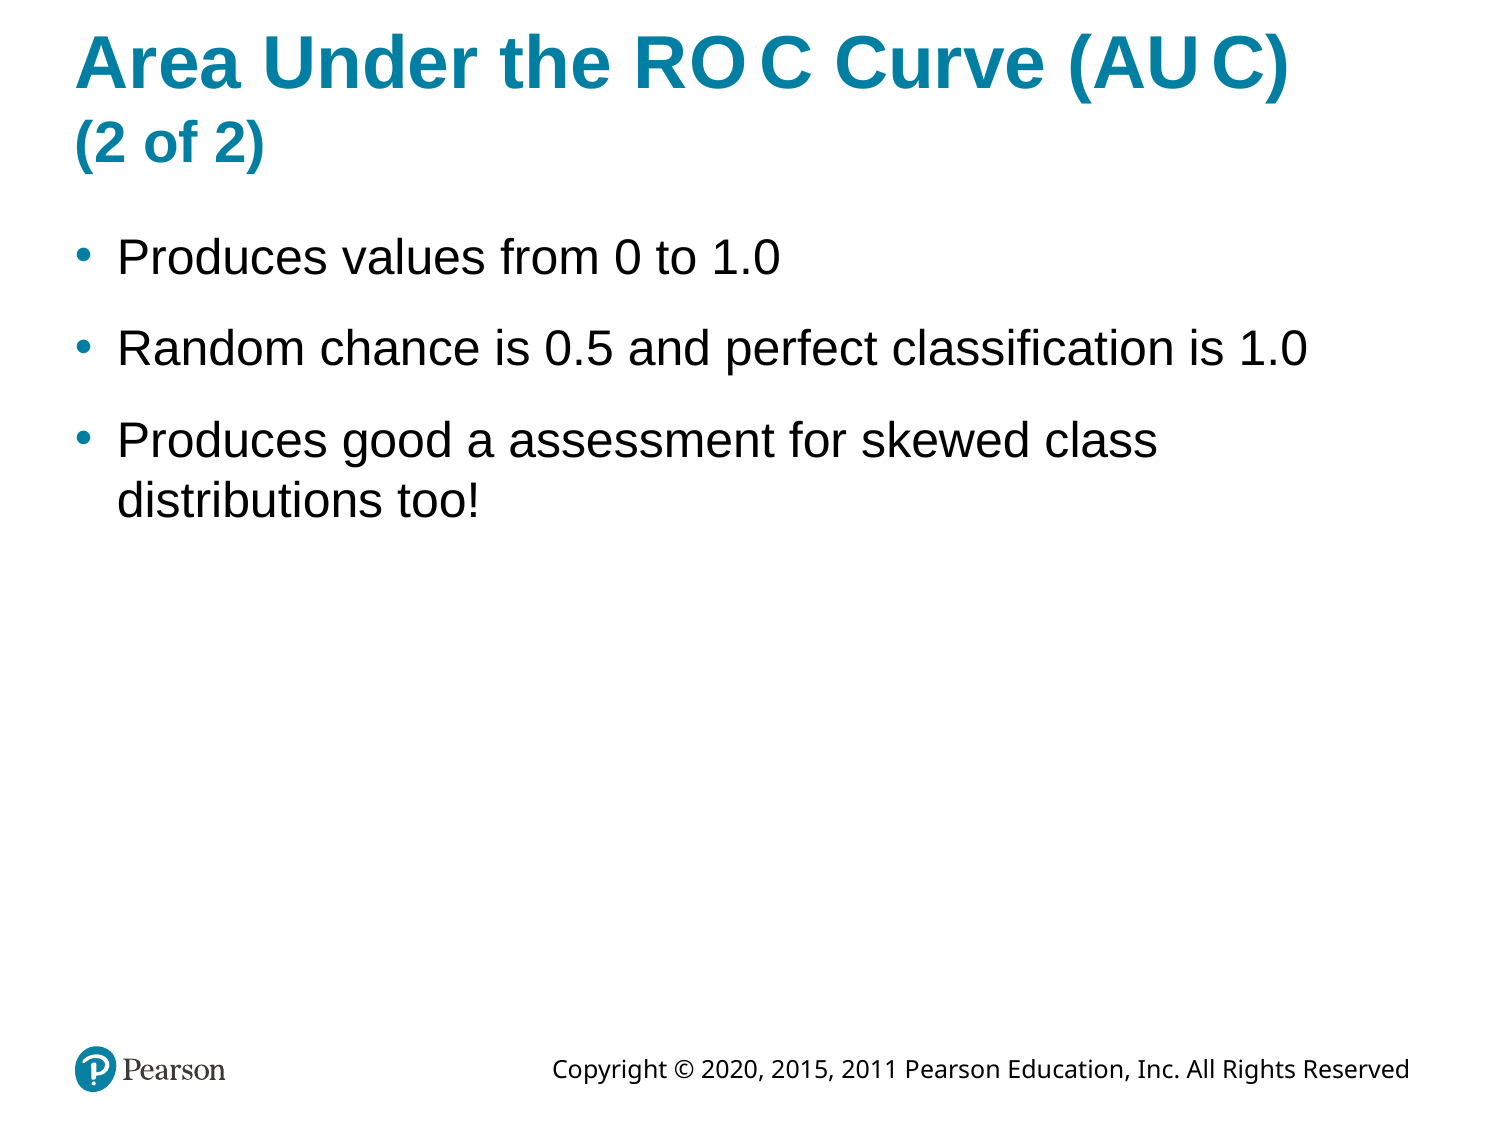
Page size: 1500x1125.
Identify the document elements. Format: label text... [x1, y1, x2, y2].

list Produces values from 0 to 1.0 Random chance is 0.5 and perfect classification is 1.0 Produces good a assessment for skewed class distributions too! [74, 224, 1413, 863]
title Area Under the R O C Curve (A U C) (2 of 2) [74, 0, 1413, 175]
